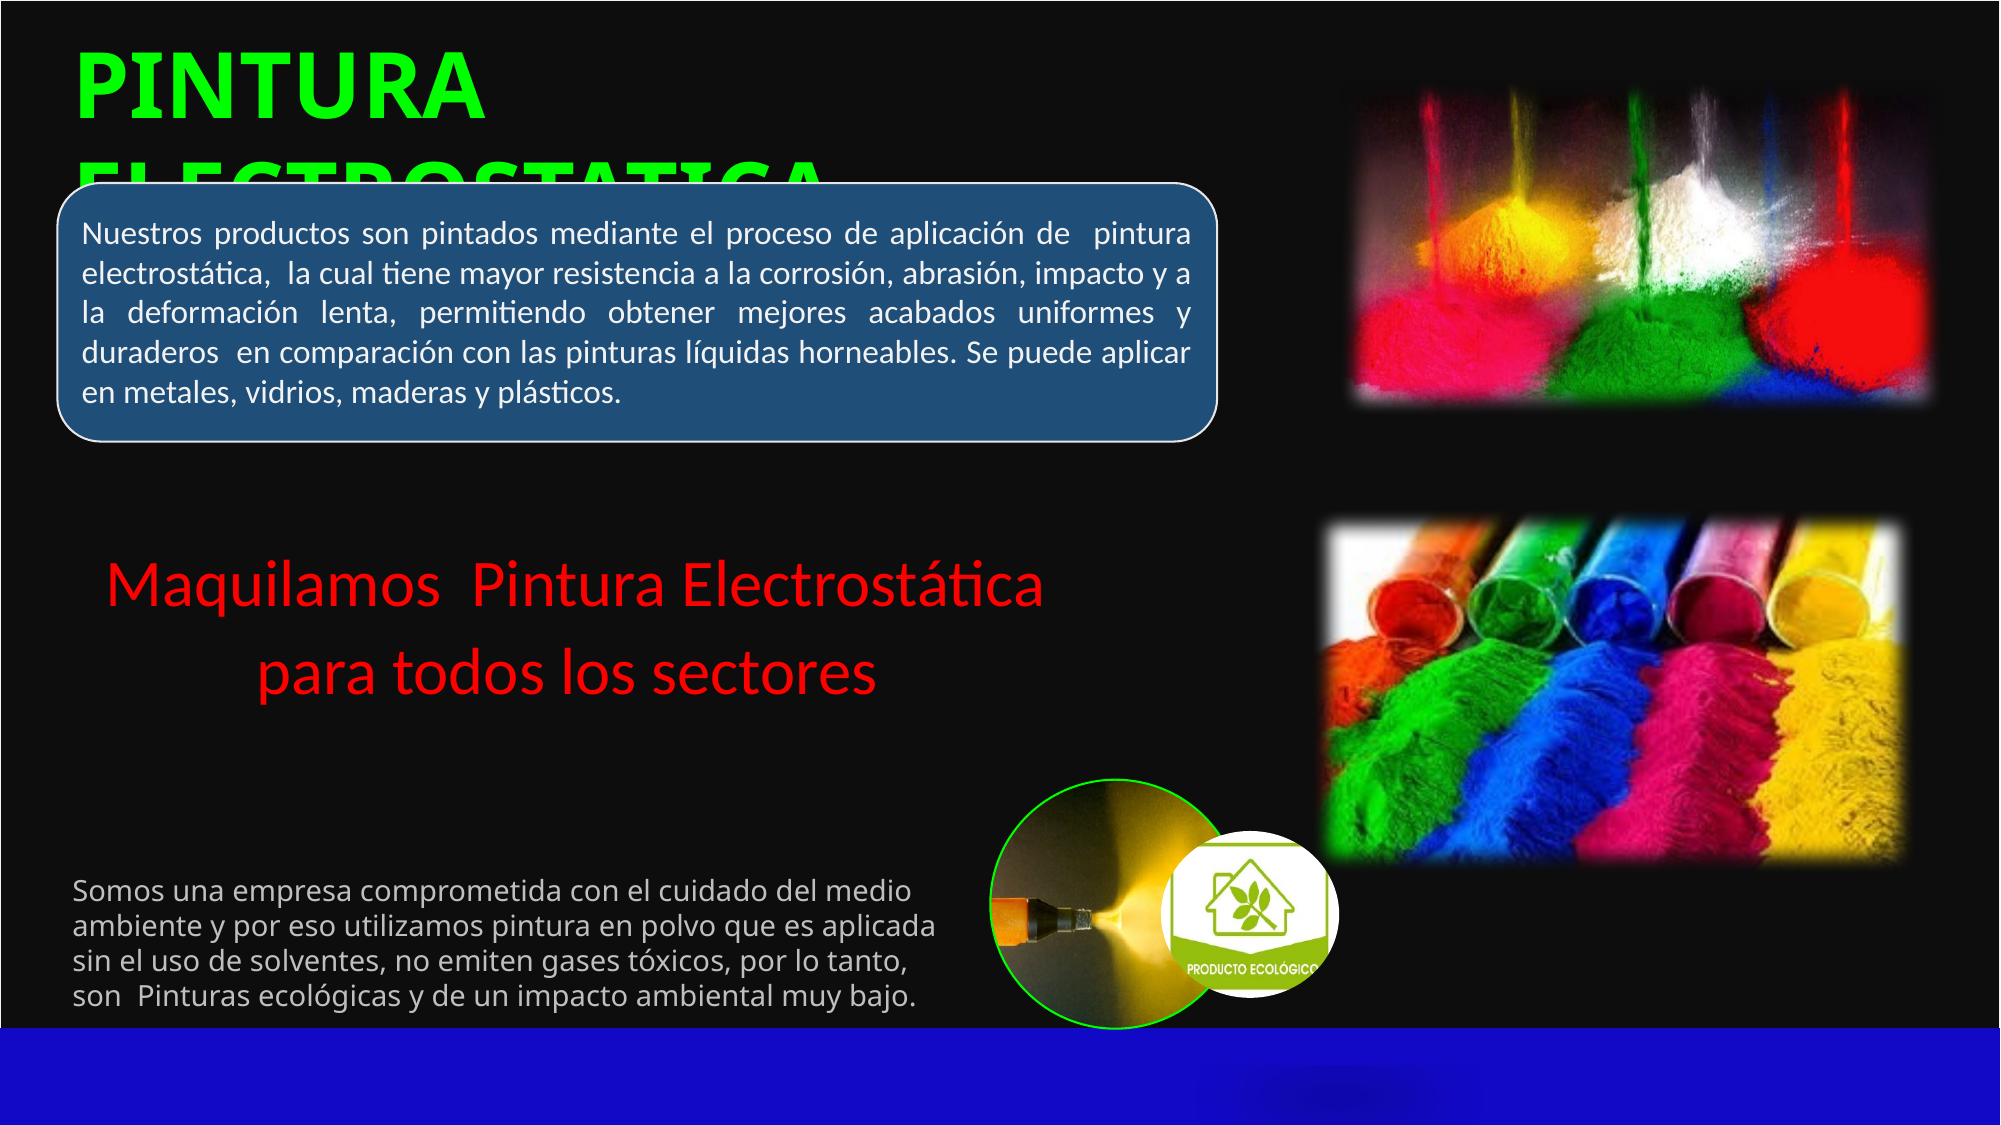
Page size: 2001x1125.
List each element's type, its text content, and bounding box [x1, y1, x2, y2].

text_box [0, 1028, 2000, 1125]
picture [1339, 79, 1944, 416]
text_box Maquilamos Pintura Electrostática para todos los sectores [36, 532, 1116, 757]
text_box [0, 0, 2000, 1028]
text_box PINTURA ELECTROSTATICA [57, 19, 1226, 254]
text_box Somos una empresa comprometida con el cuidado del medio ambiente y por eso utilizamos pintura en polvo que es aplicada sin el uso de solventes, no emiten gases tóxicos, por lo tanto, son Pinturas ecológicas y de un impacto ambiental muy bajo. [57, 864, 971, 1090]
text_box Nuestros productos son pintados mediante el proceso de aplicación de pintura electrostática, la cual tiene mayor resistencia a la corrosión, abrasión, impacto y a la deformación lenta, permitiendo obtener mejores acabados uniformes y duraderos en comparación con las pinturas líquidas horneables. Se puede aplicar en metales, vidrios, maderas y plásticos. [66, 203, 1208, 543]
picture [990, 508, 1916, 1029]
text_box [56, 181, 1219, 427]
